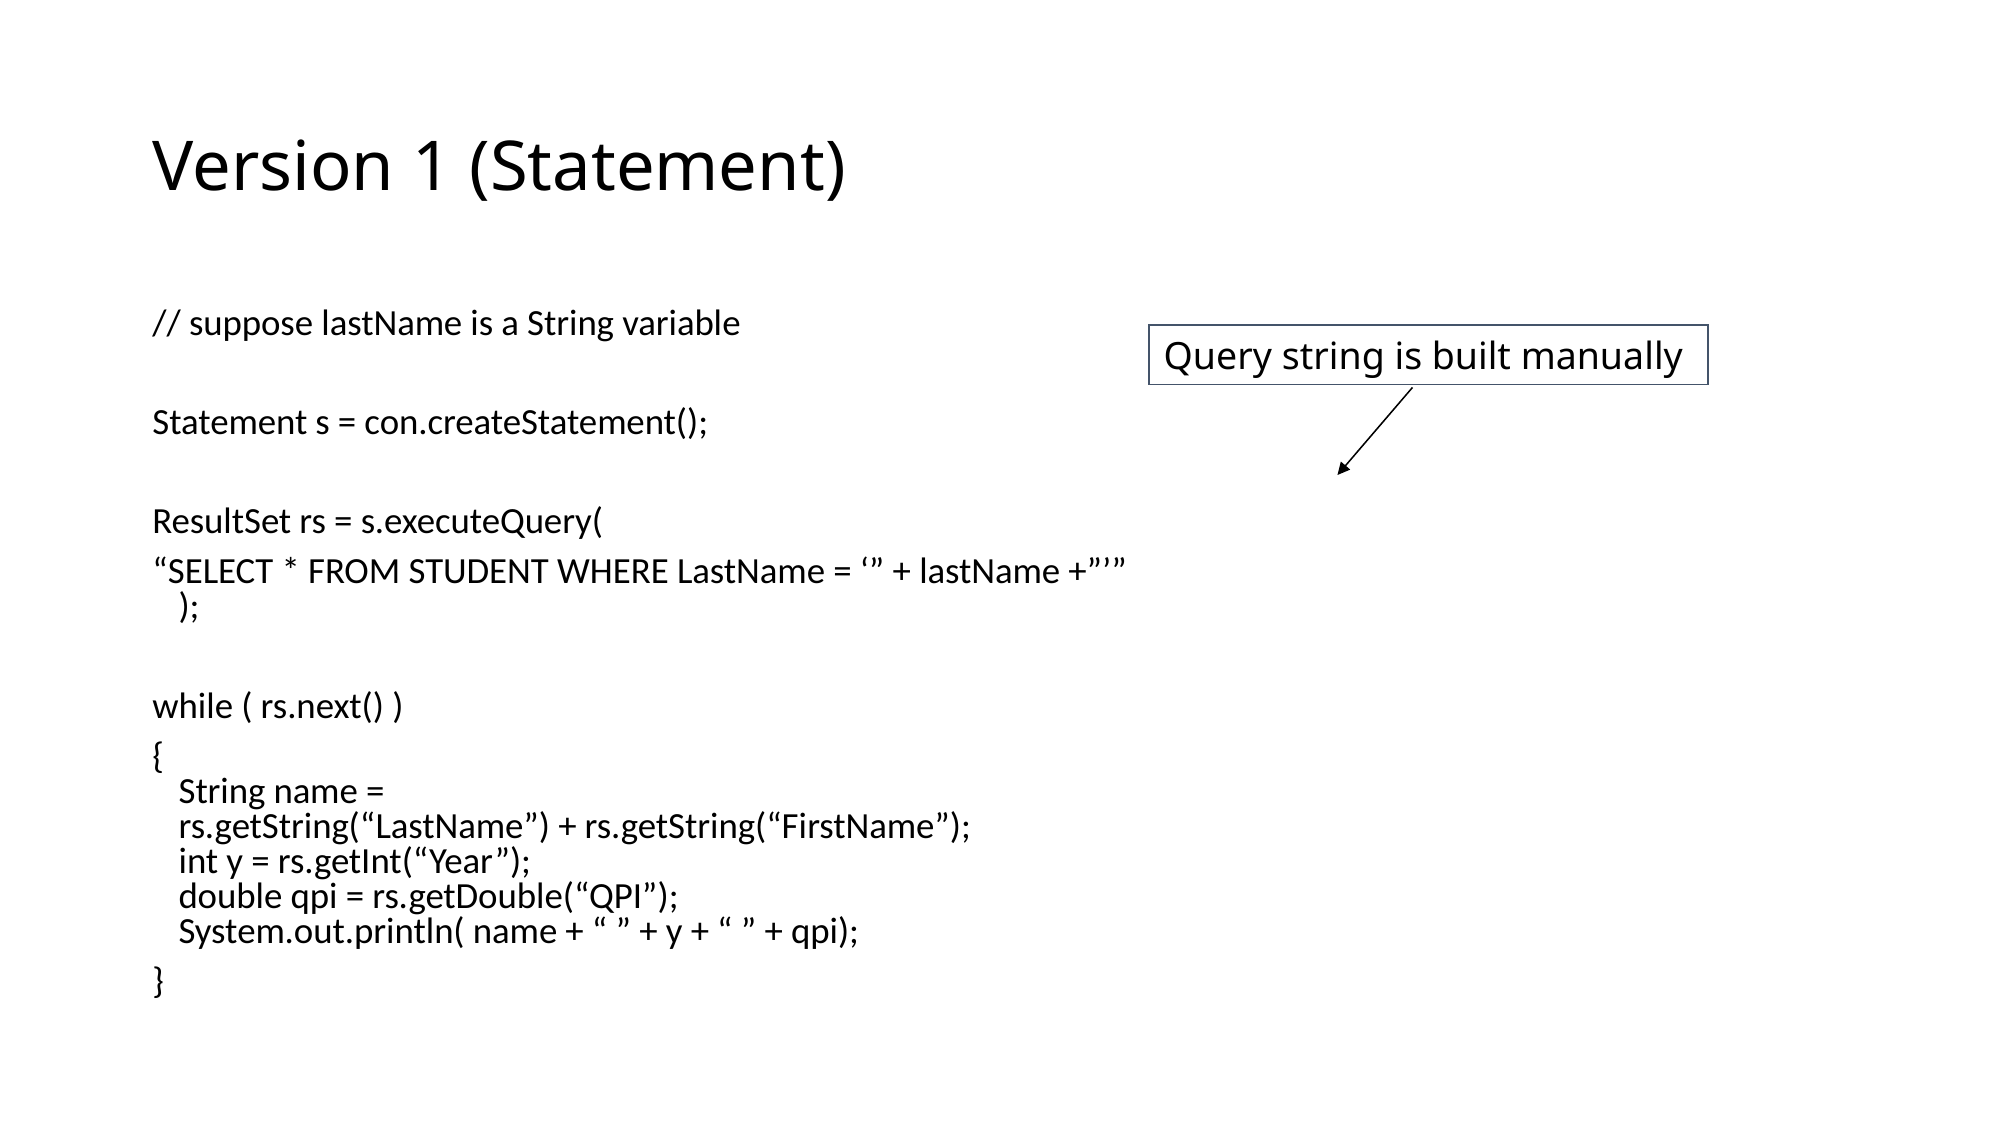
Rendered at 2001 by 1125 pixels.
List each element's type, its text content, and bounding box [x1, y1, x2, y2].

list // suppose lastName is a String variable Statement s = con.createStatement(); ResultSet rs = s.executeQuery( “SELECT * FROM STUDENT WHERE LastName = ‘” + lastName +”’” ); while ( rs.next() ) { String name = rs.getString(“LastName”) + rs.getString(“FirstName”); int y = rs.getInt(“Year”); double qpi = rs.getDouble(“QPI”); System.out.println( name + “ ” + y + “ ” + qpi); } [137, 299, 1863, 1014]
title Version 1 (Statement) [137, 59, 1863, 278]
text_box Query string is built manually [1148, 324, 1708, 385]
text_box [1337, 387, 1413, 475]
